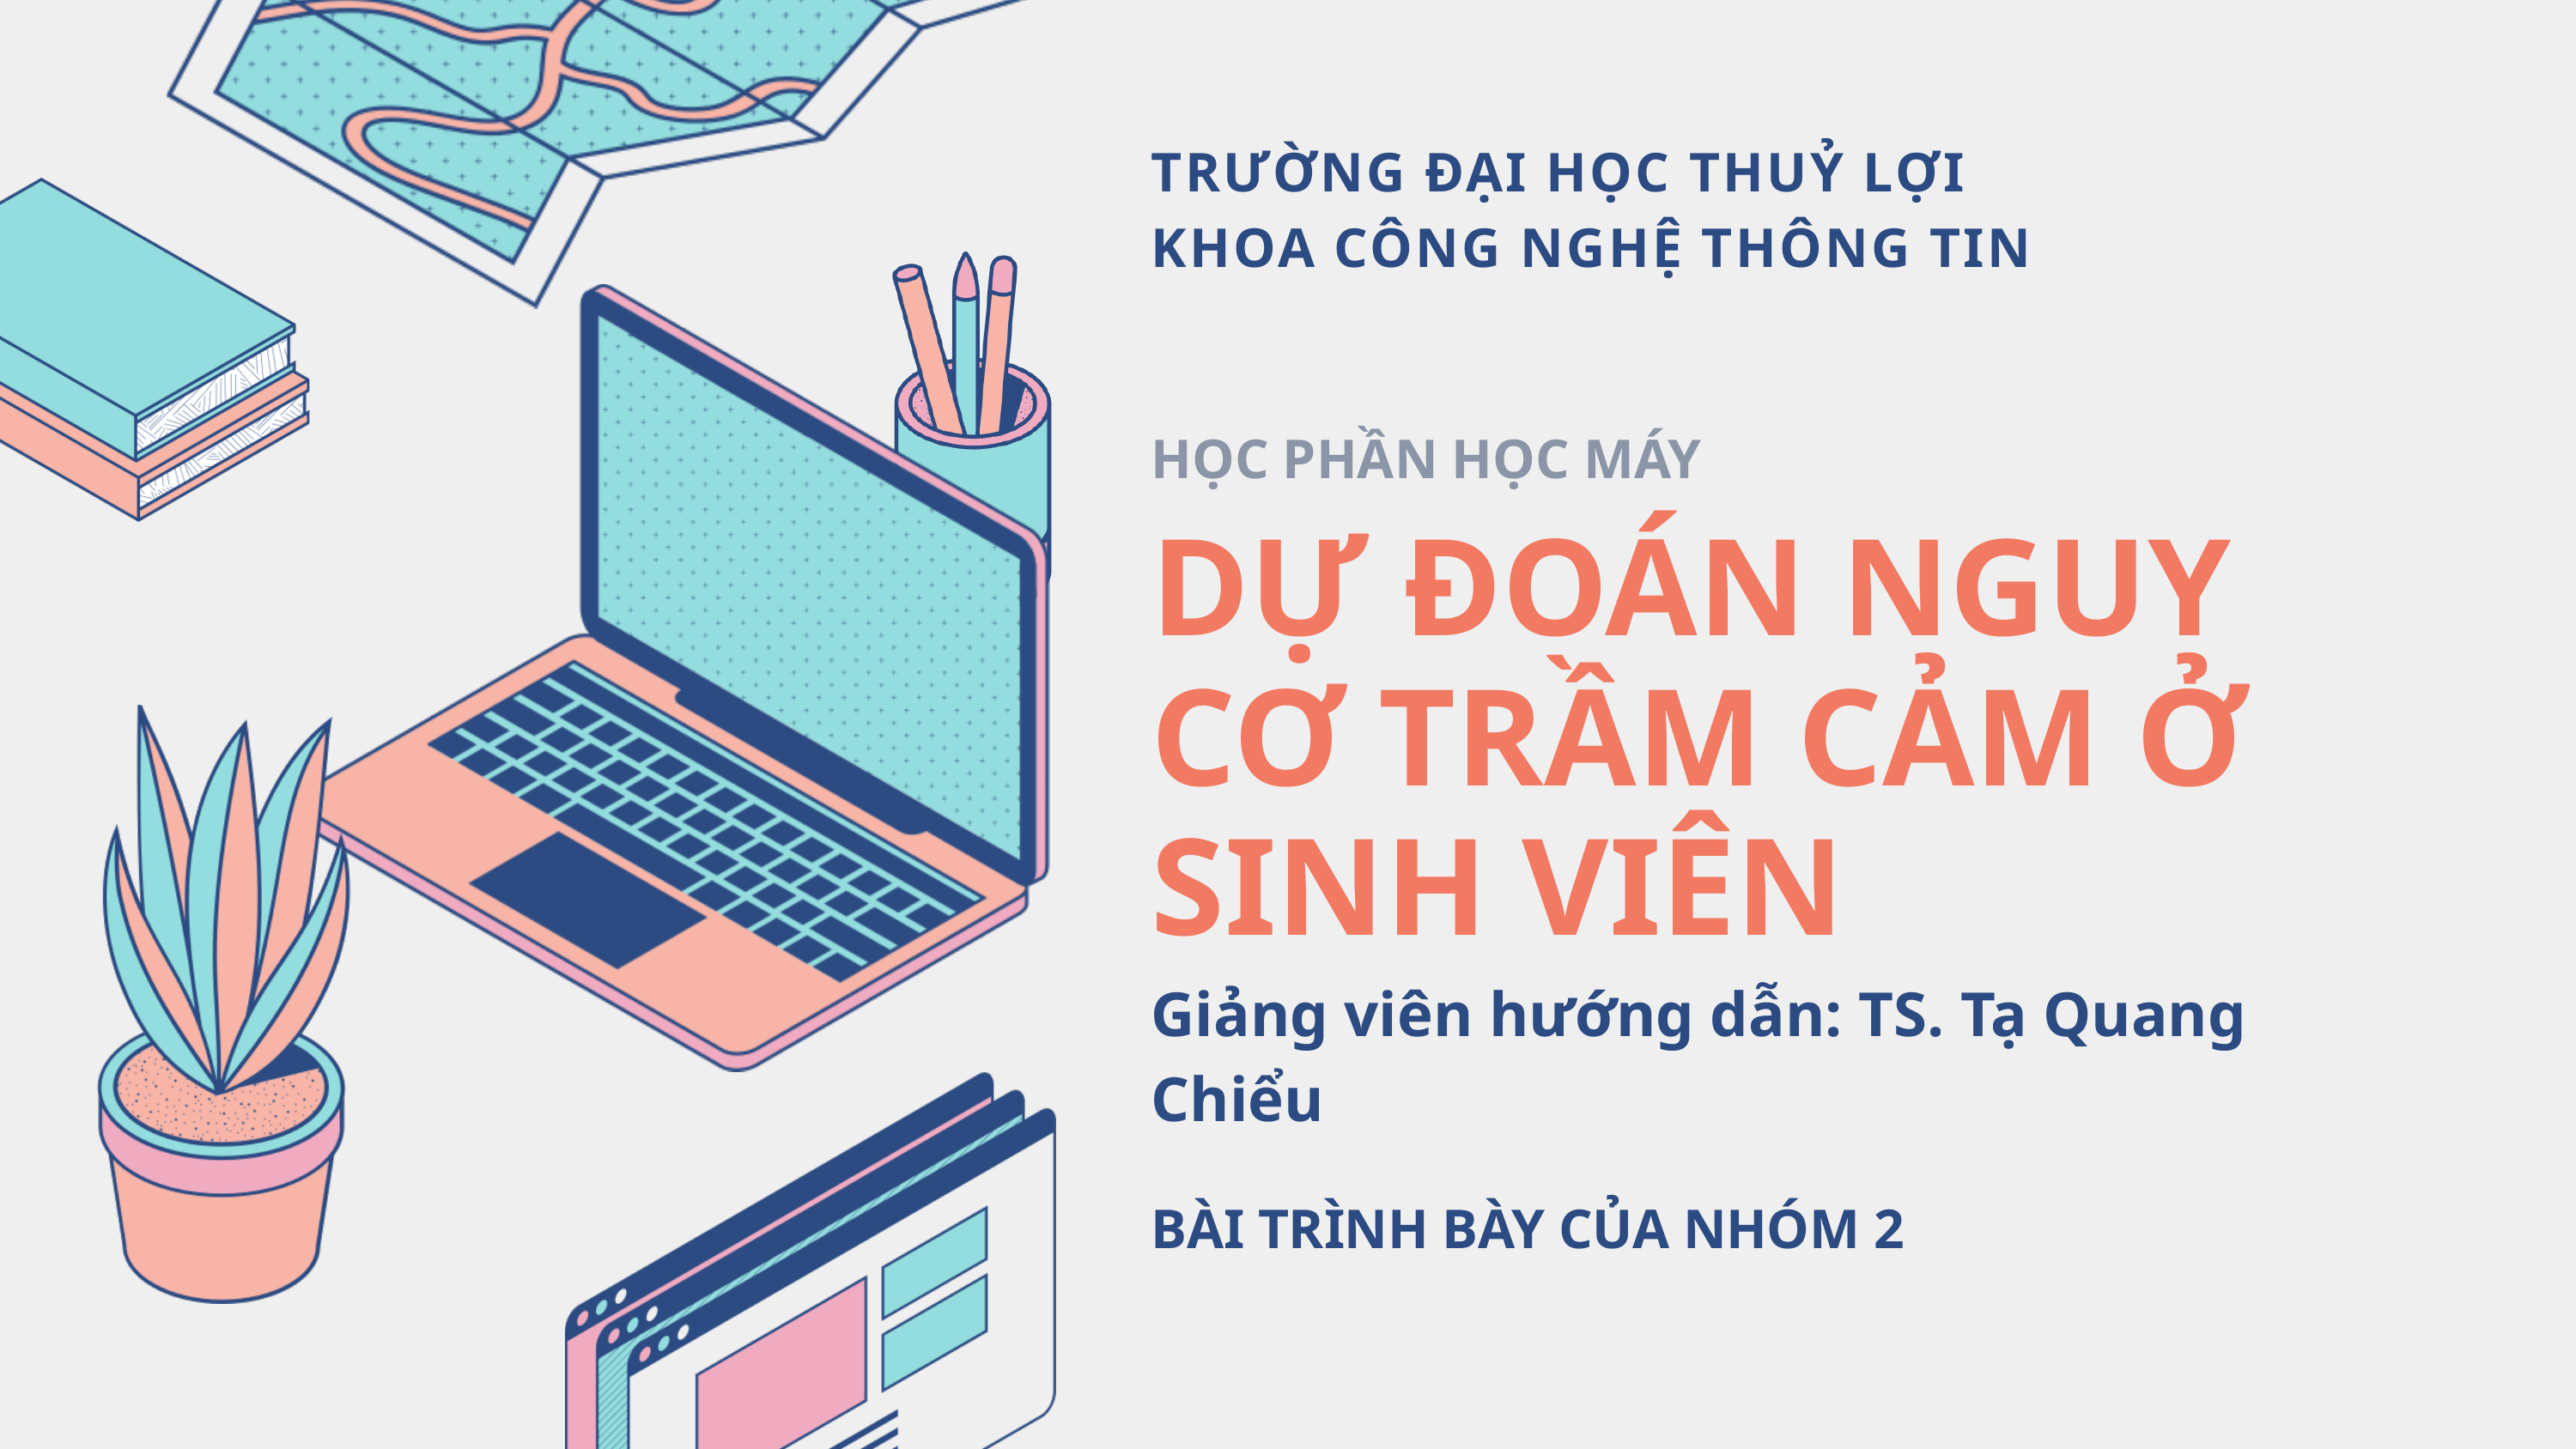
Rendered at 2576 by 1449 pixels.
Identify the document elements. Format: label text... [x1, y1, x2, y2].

text_box [0, 178, 310, 522]
text_box [295, 284, 1050, 1072]
text_box [88, 705, 355, 1304]
text_box Giảng viên hướng dẫn: TS. Tạ Quang Chiểu [1151, 963, 2432, 1134]
text_box BÀI TRÌNH BÀY CỦA NHÓM 2 [1151, 1184, 2310, 1260]
text_box [166, 0, 1119, 309]
text_box [565, 1071, 1056, 1449]
text_box TRƯỜNG ĐẠI HỌC THUỶ LỢI KHOA CÔNG NGHỆ THÔNG TIN [1151, 127, 2310, 278]
text_box HỌC PHẦN HỌC MÁY [1151, 414, 2310, 489]
text_box [888, 252, 1057, 616]
text_box DỰ ĐOÁN NGUY CƠ TRẦM CẢM Ở SINH VIÊN [1151, 512, 2310, 963]
